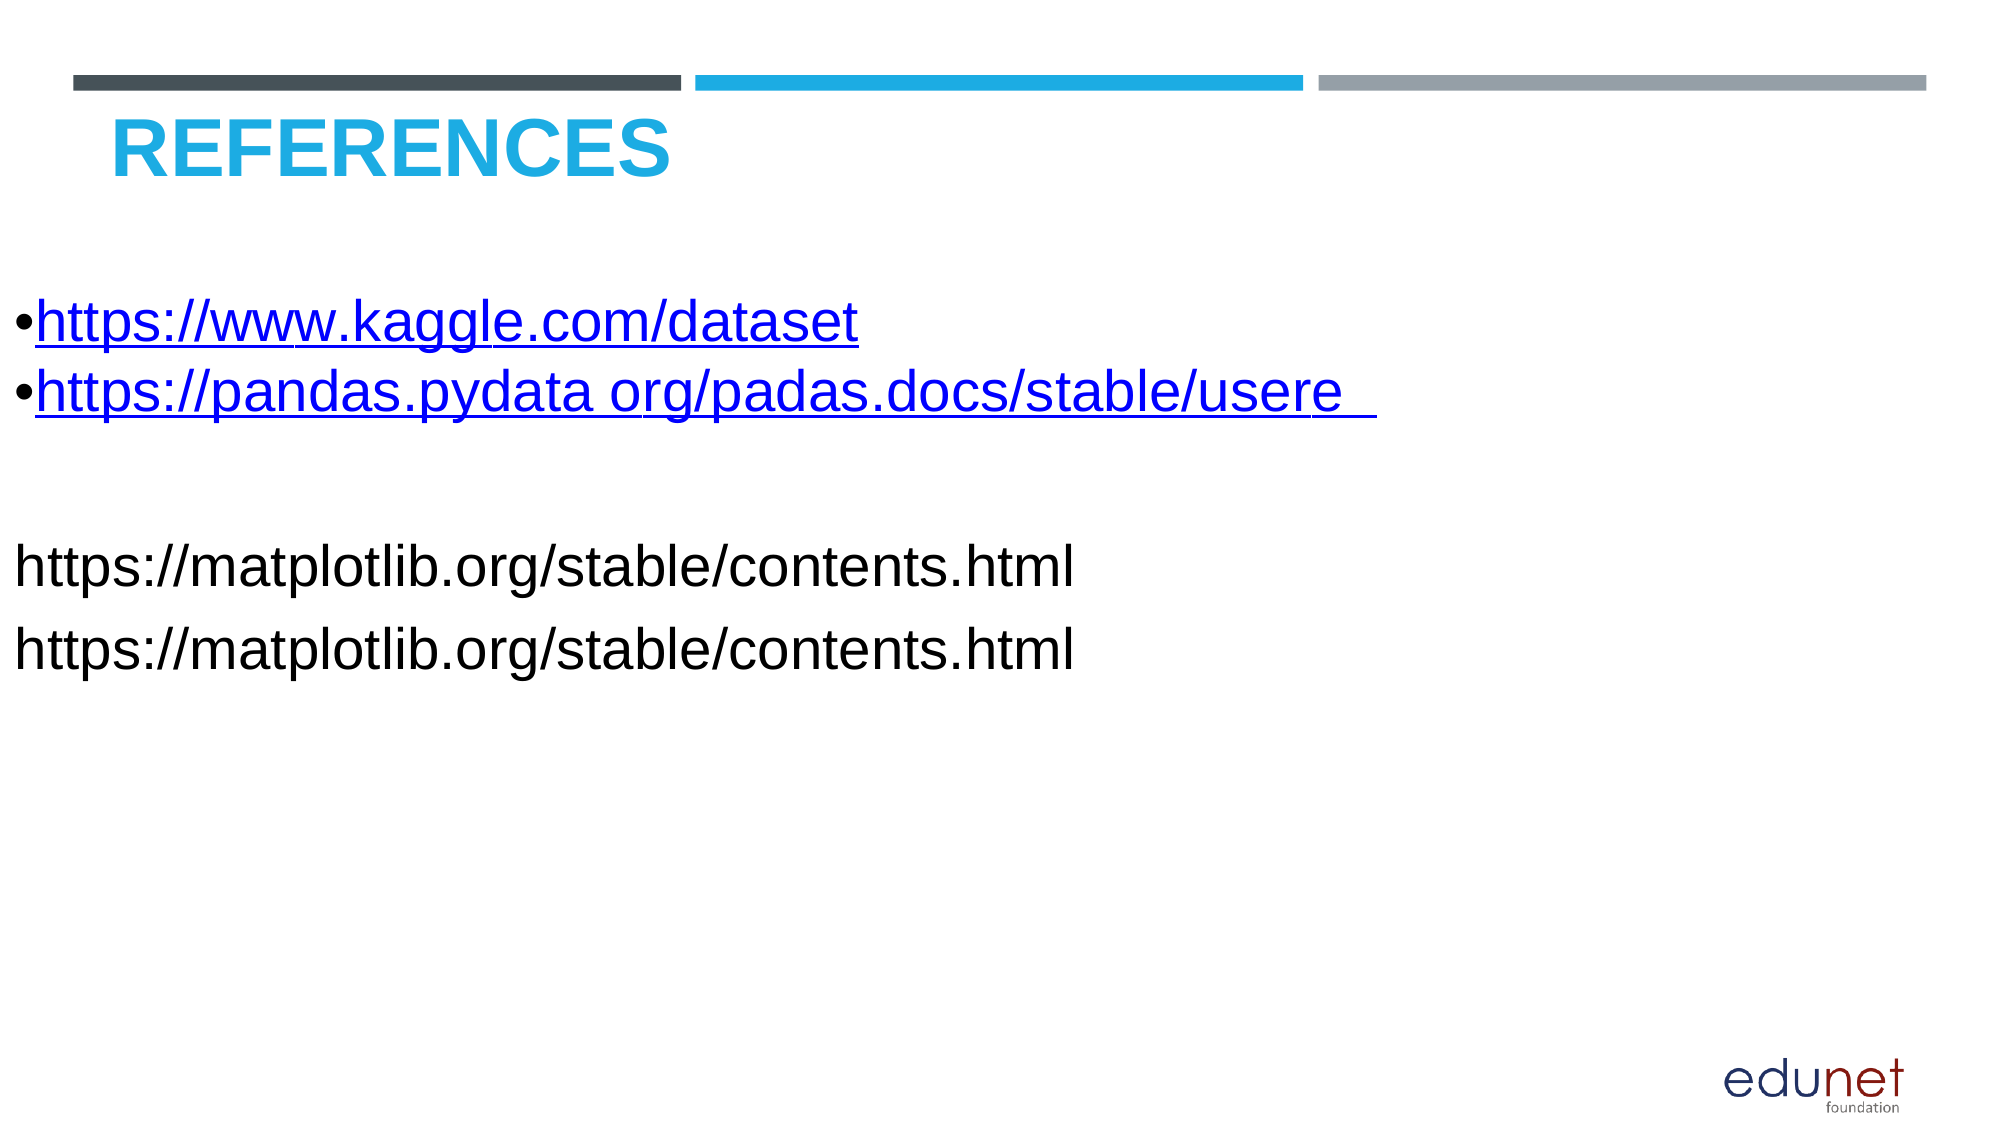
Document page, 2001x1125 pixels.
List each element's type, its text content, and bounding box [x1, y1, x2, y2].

text_box •https://www.kaggle.com/dataset •https://pandas.pydata org/padas.docs/stable/usere [0, 275, 2000, 501]
title REFERENCES [108, 91, 675, 275]
text_box https://matplotlib.org/stable/contents.html [0, 604, 1627, 690]
picture [1724, 1057, 1904, 1113]
text_box https://matplotlib.org/stable/contents.html [0, 520, 1570, 606]
